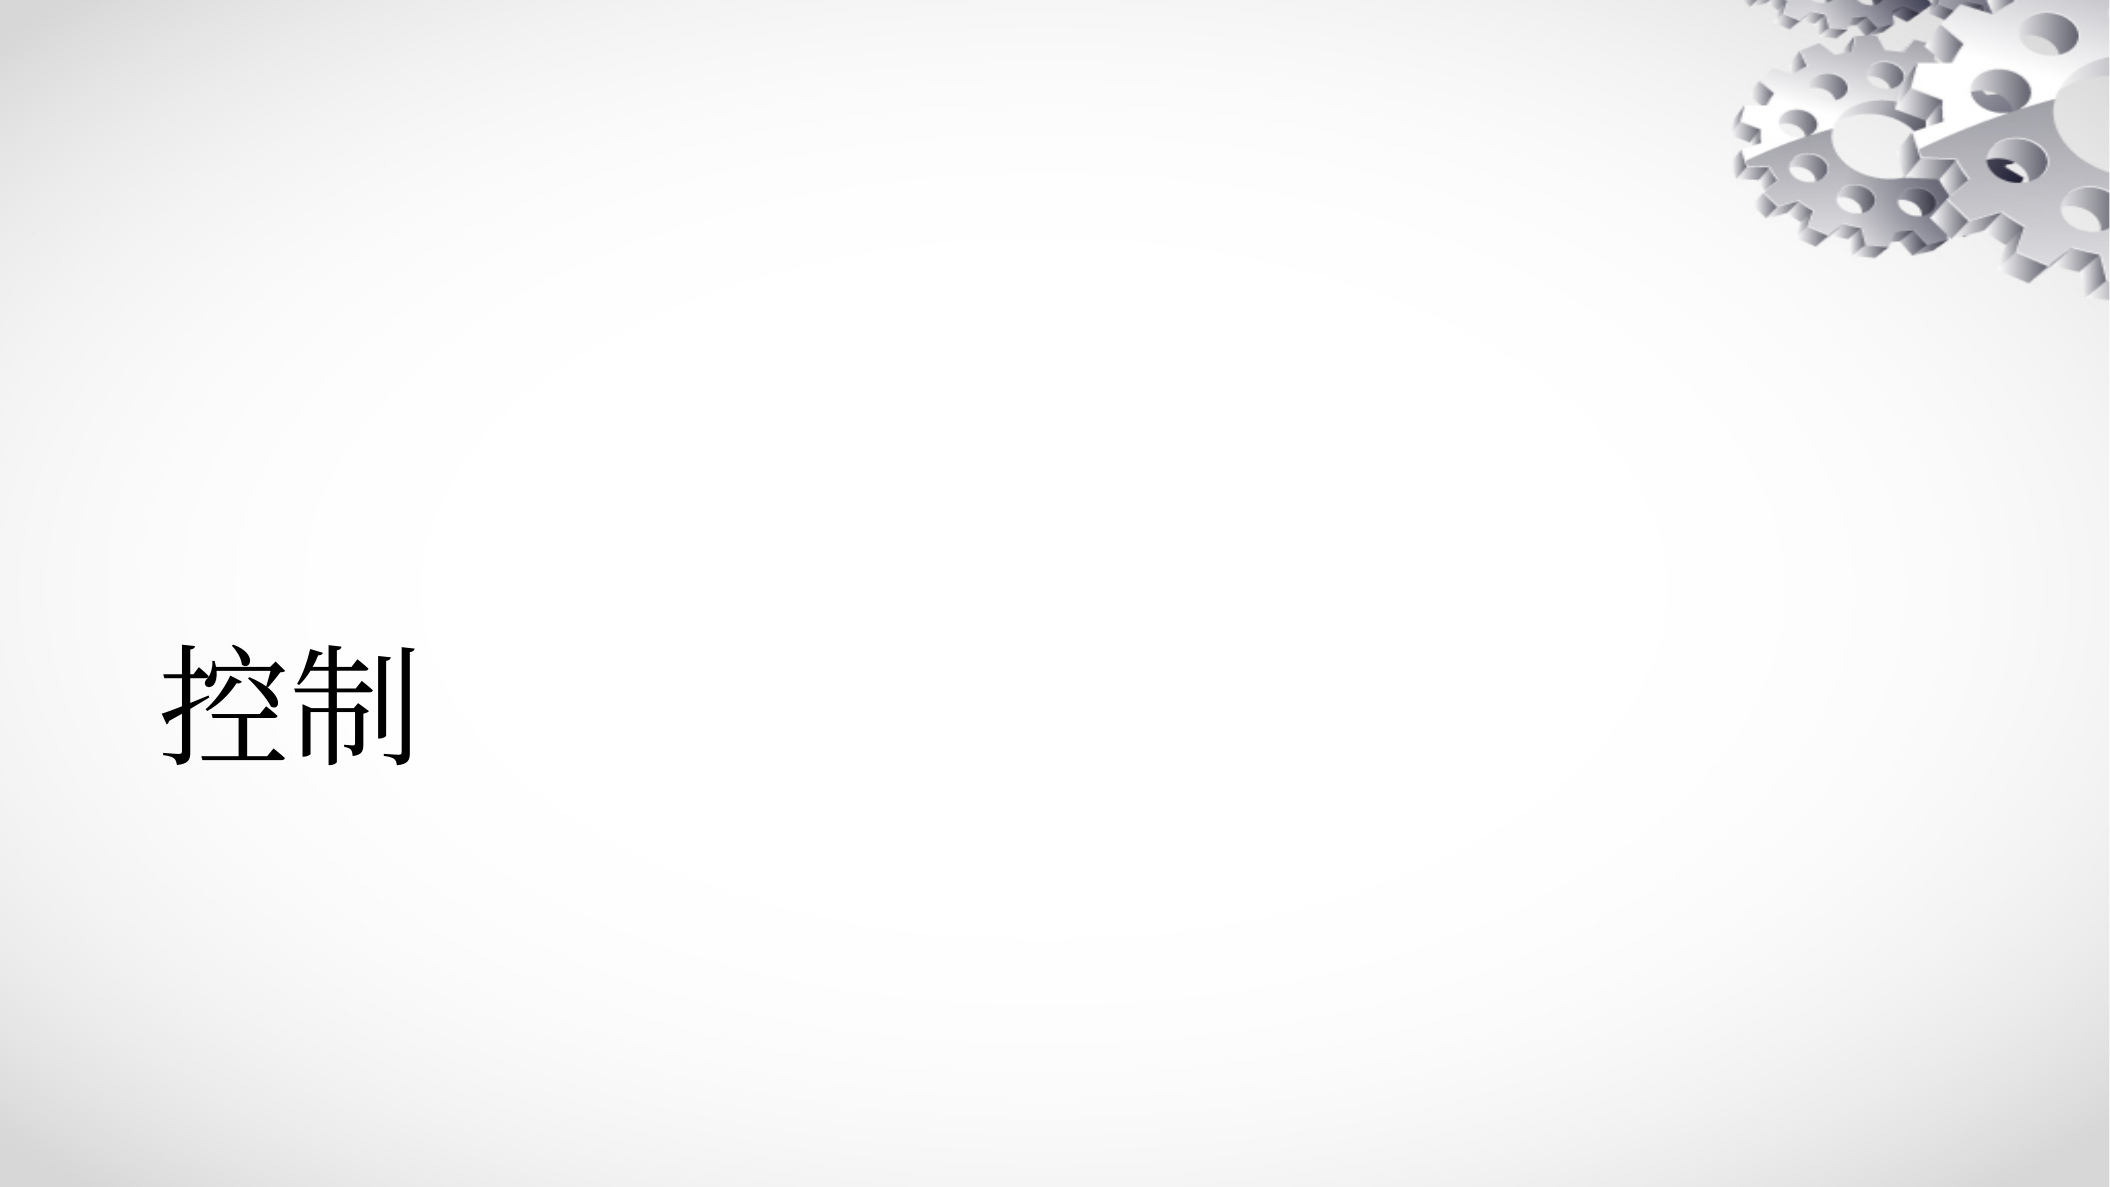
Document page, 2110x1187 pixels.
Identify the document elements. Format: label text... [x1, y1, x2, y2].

picture [0, 0, 2110, 1187]
title 控制 [143, 295, 1964, 790]
